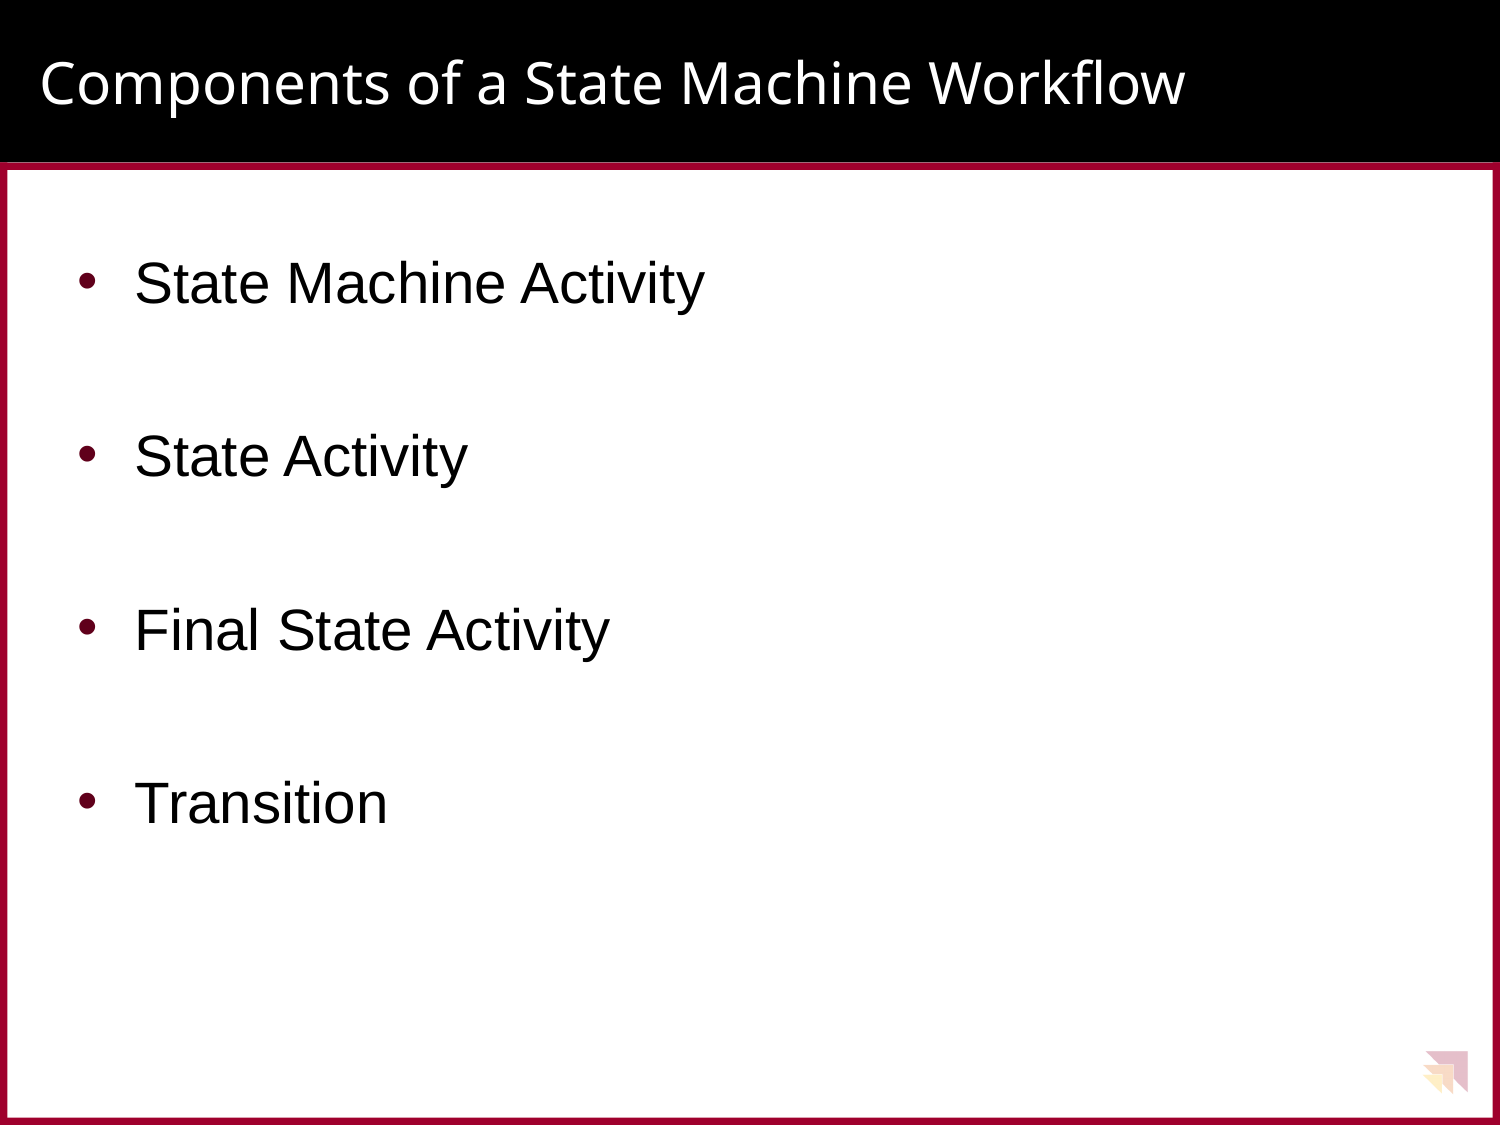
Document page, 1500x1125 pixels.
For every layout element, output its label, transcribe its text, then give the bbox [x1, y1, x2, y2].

list State Machine Activity State Activity Final State Activity Transition [62, 237, 1438, 1088]
title Components of a State Machine Workflow [24, 12, 1438, 150]
